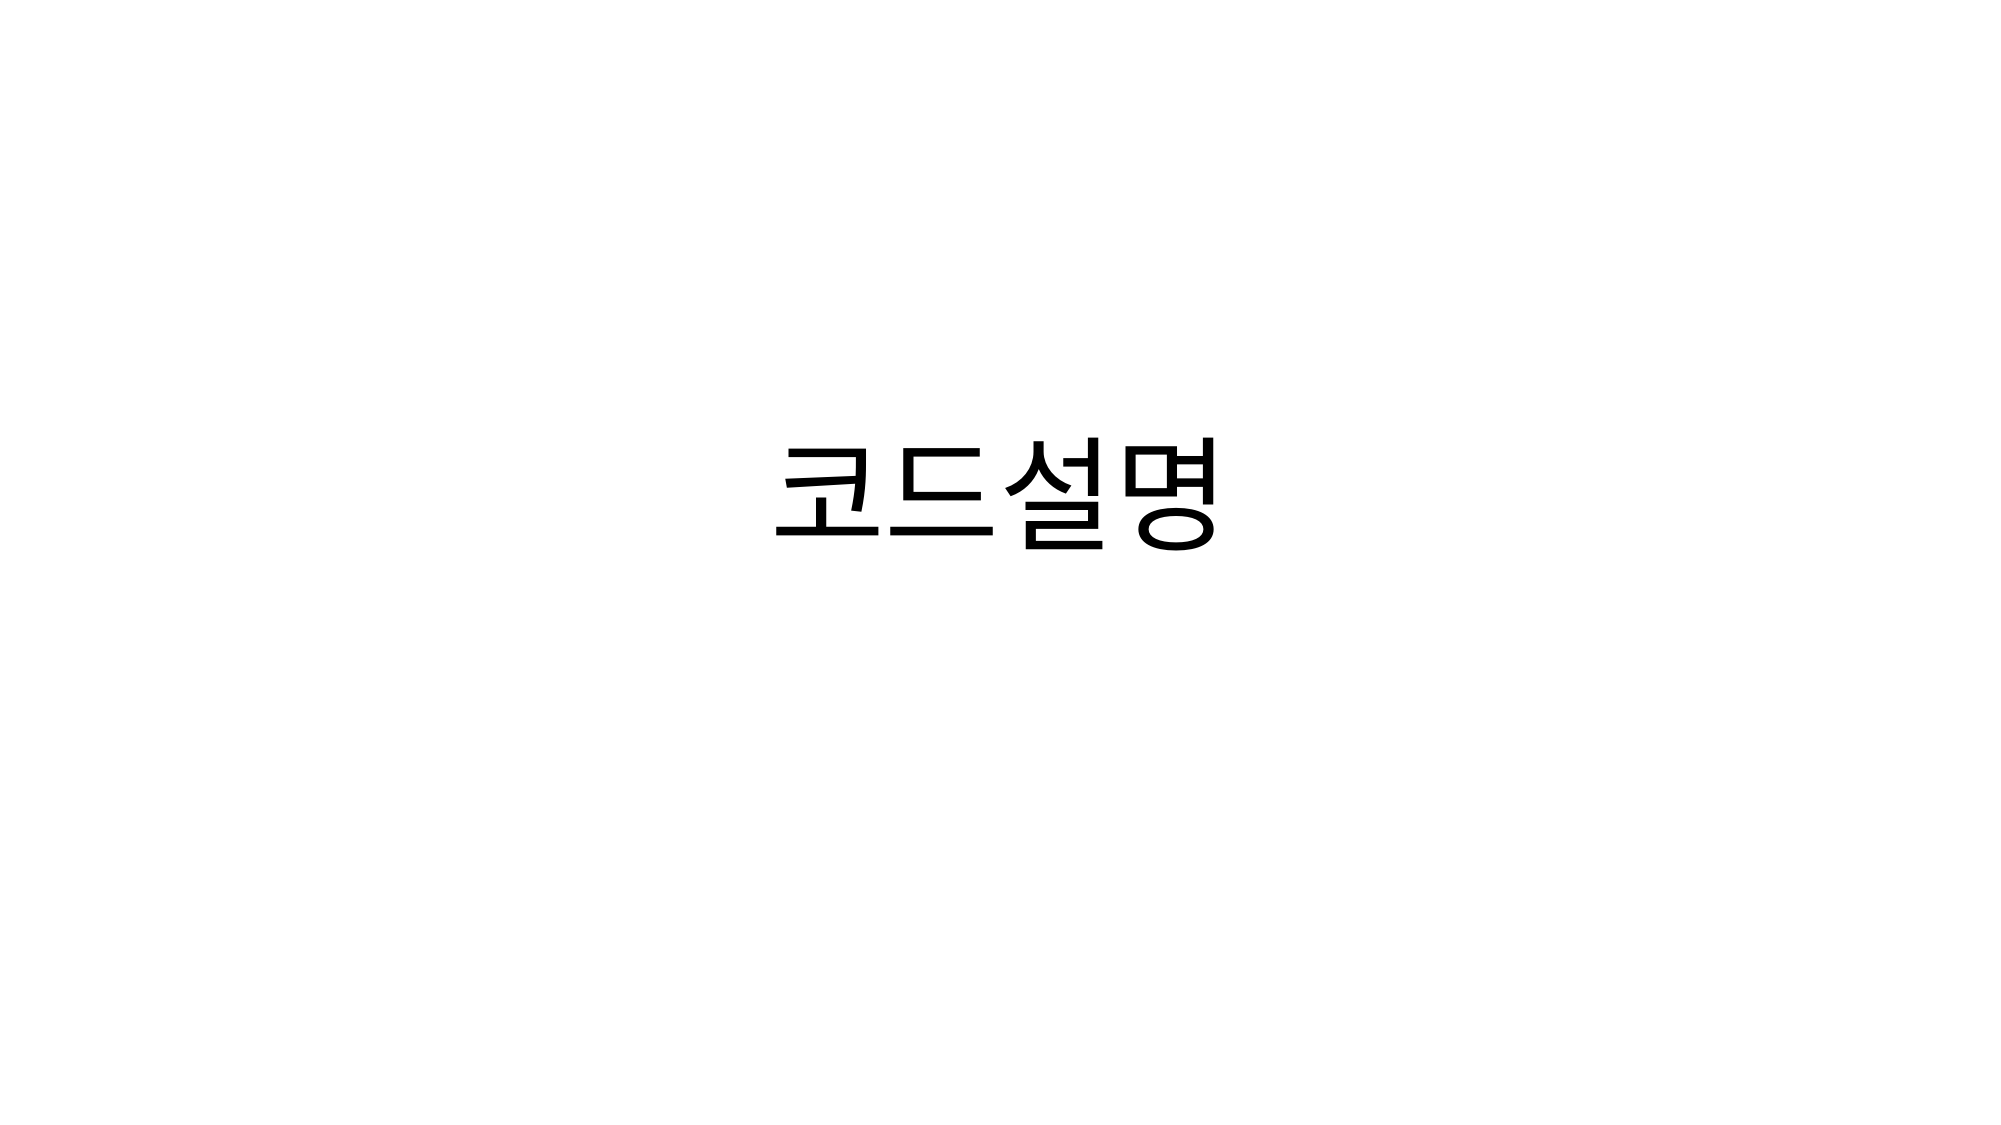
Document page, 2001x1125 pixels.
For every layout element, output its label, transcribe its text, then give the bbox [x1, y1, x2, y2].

title 코드설명 [249, 184, 1750, 576]
